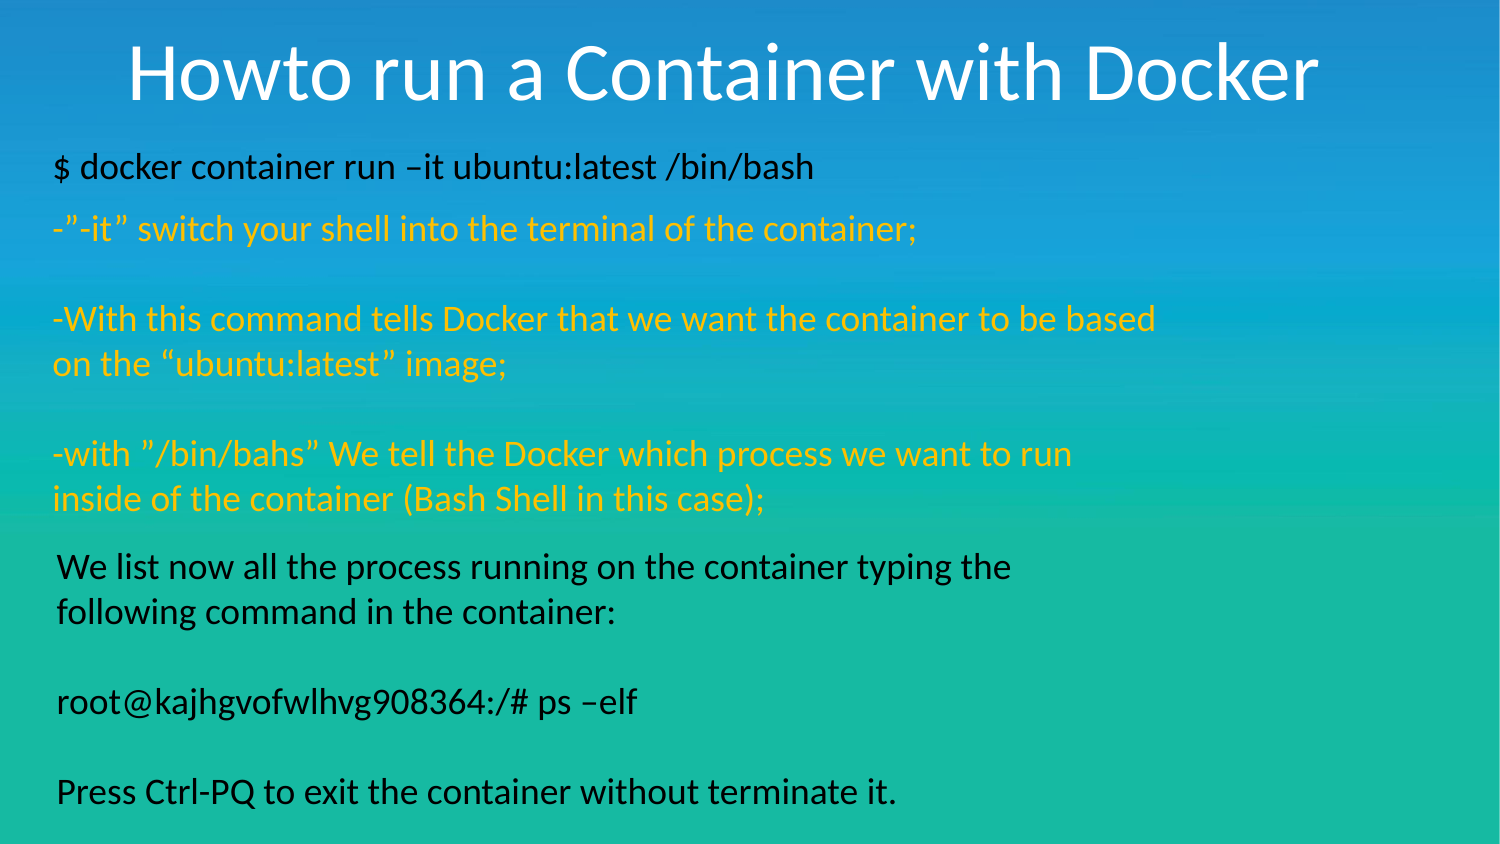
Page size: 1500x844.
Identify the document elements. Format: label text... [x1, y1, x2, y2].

text_box Howto run a Container with Docker [112, 9, 1350, 125]
text_box [0, 0, 1500, 844]
text_box We list now all the process running on the container typing the following command in the container: root@kajhgvofwlhvg908364:/# ps –elf Press Ctrl-PQ to exit the container without terminate it. [41, 534, 1042, 820]
text_box -”-it” switch your shell into the terminal of the container; -With this command tells Docker that we want the container to be based on the “ubuntu:latest” image; -with ”/bin/bahs” We tell the Docker which process we want to run inside of the container (Bash Shell in this case); [37, 196, 1175, 572]
text_box $ docker container run –it ubuntu:latest /bin/bash [37, 89, 963, 195]
